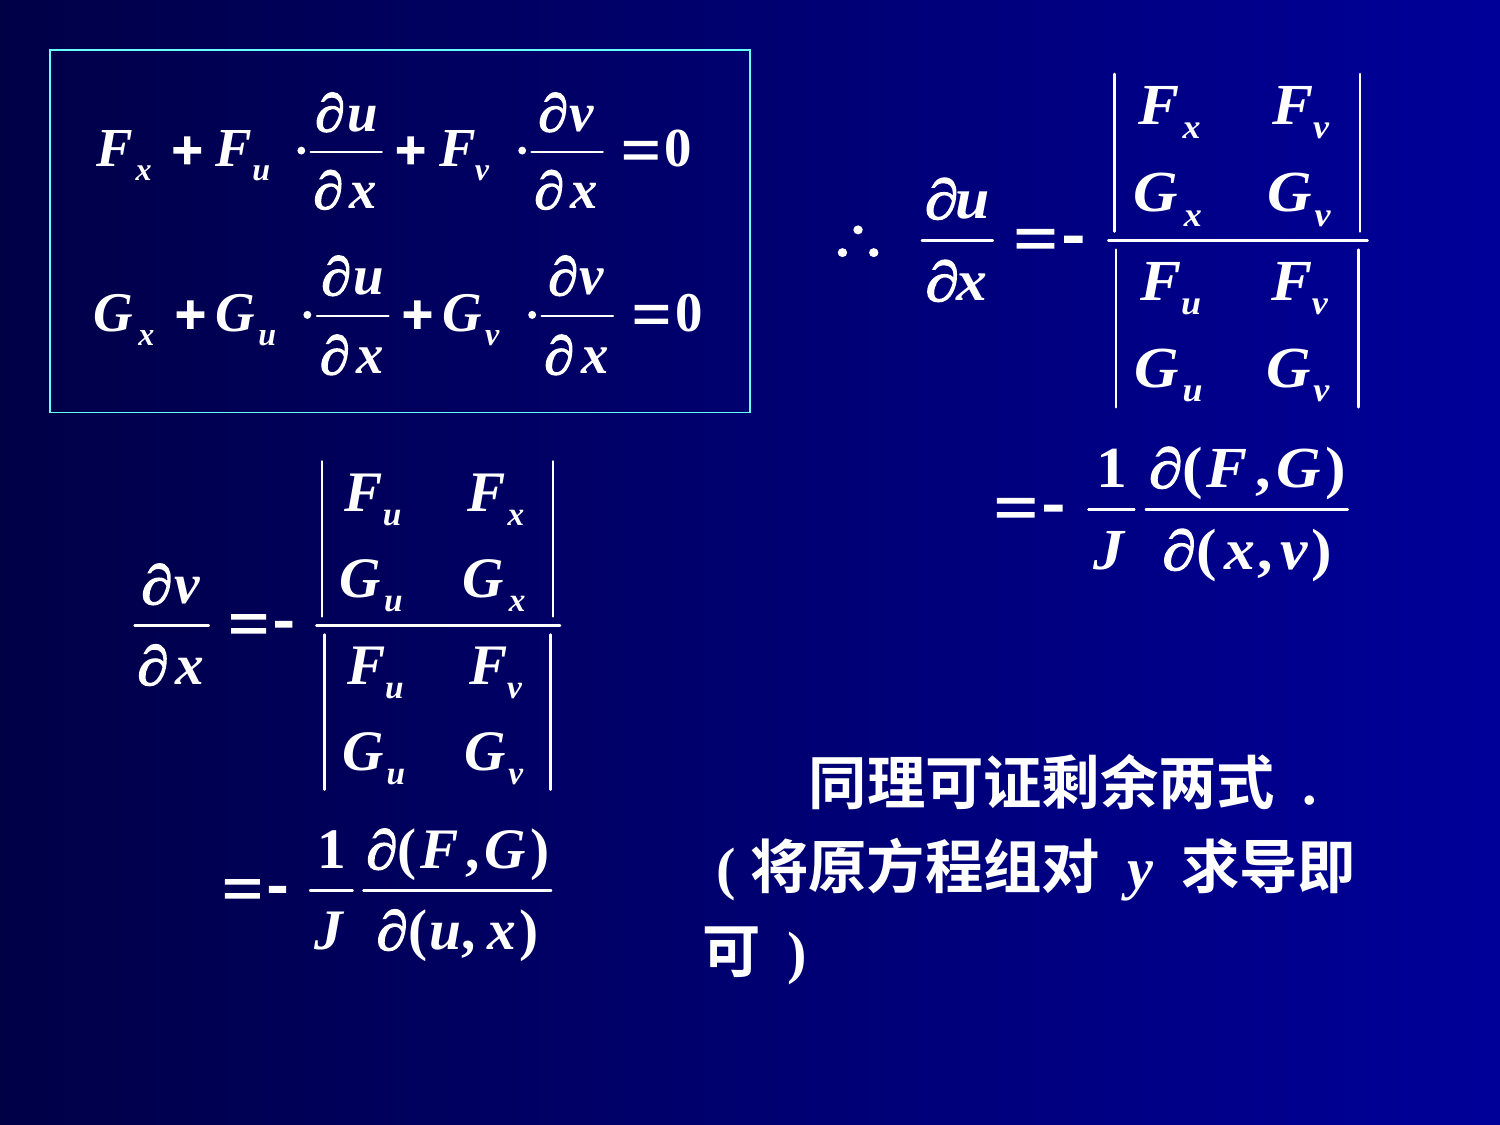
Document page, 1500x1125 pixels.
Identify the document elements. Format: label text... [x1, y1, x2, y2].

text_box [49, 49, 751, 413]
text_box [124, 449, 574, 976]
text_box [812, 62, 1383, 596]
text_box 同理可证剩余两式 . (将原方程组对 y 求导即可 ) [687, 724, 1425, 992]
